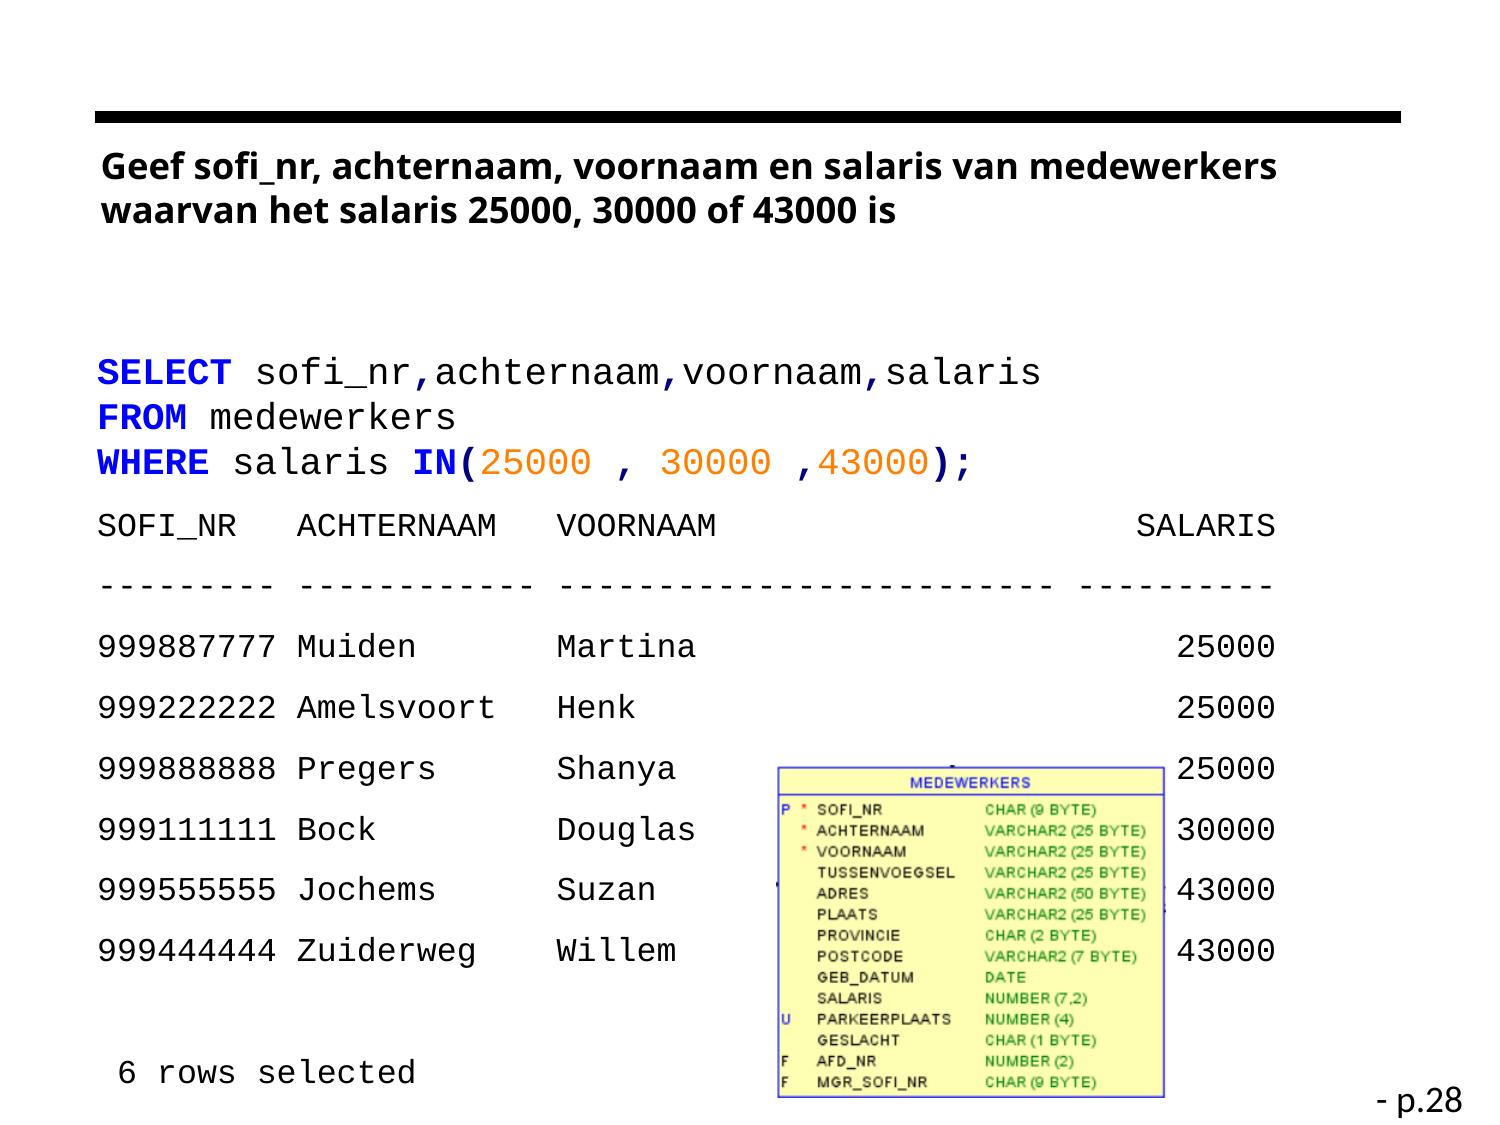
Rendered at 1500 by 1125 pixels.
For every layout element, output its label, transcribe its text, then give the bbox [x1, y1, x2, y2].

title Geef sofi_nr, achternaam, voornaam en salaris van medewerkers waarvan het salaris 25000, 30000 of 43000 is [78, 135, 1360, 240]
slide_number - p.28 [1361, 1067, 1500, 1125]
picture [776, 764, 1166, 1099]
list SELECT sofi_nr,achternaam,voornaam,salaris FROM medewerkers WHERE salaris IN(25000 , 30000 ,43000); SOFI_NR ACHTERNAAM VOORNAAM SALARIS --------- ------------ ------------------------- ---------- 999887777 Muiden Martina 25000 999222222 Amelsvoort Henk 25000 999888888 Pregers Shanya 25000 999111111 Bock Douglas 30000 999555555 Jochems Suzan 43000 999444444 Zuiderweg Willem 43000 6 rows selected [82, 273, 1360, 1024]
